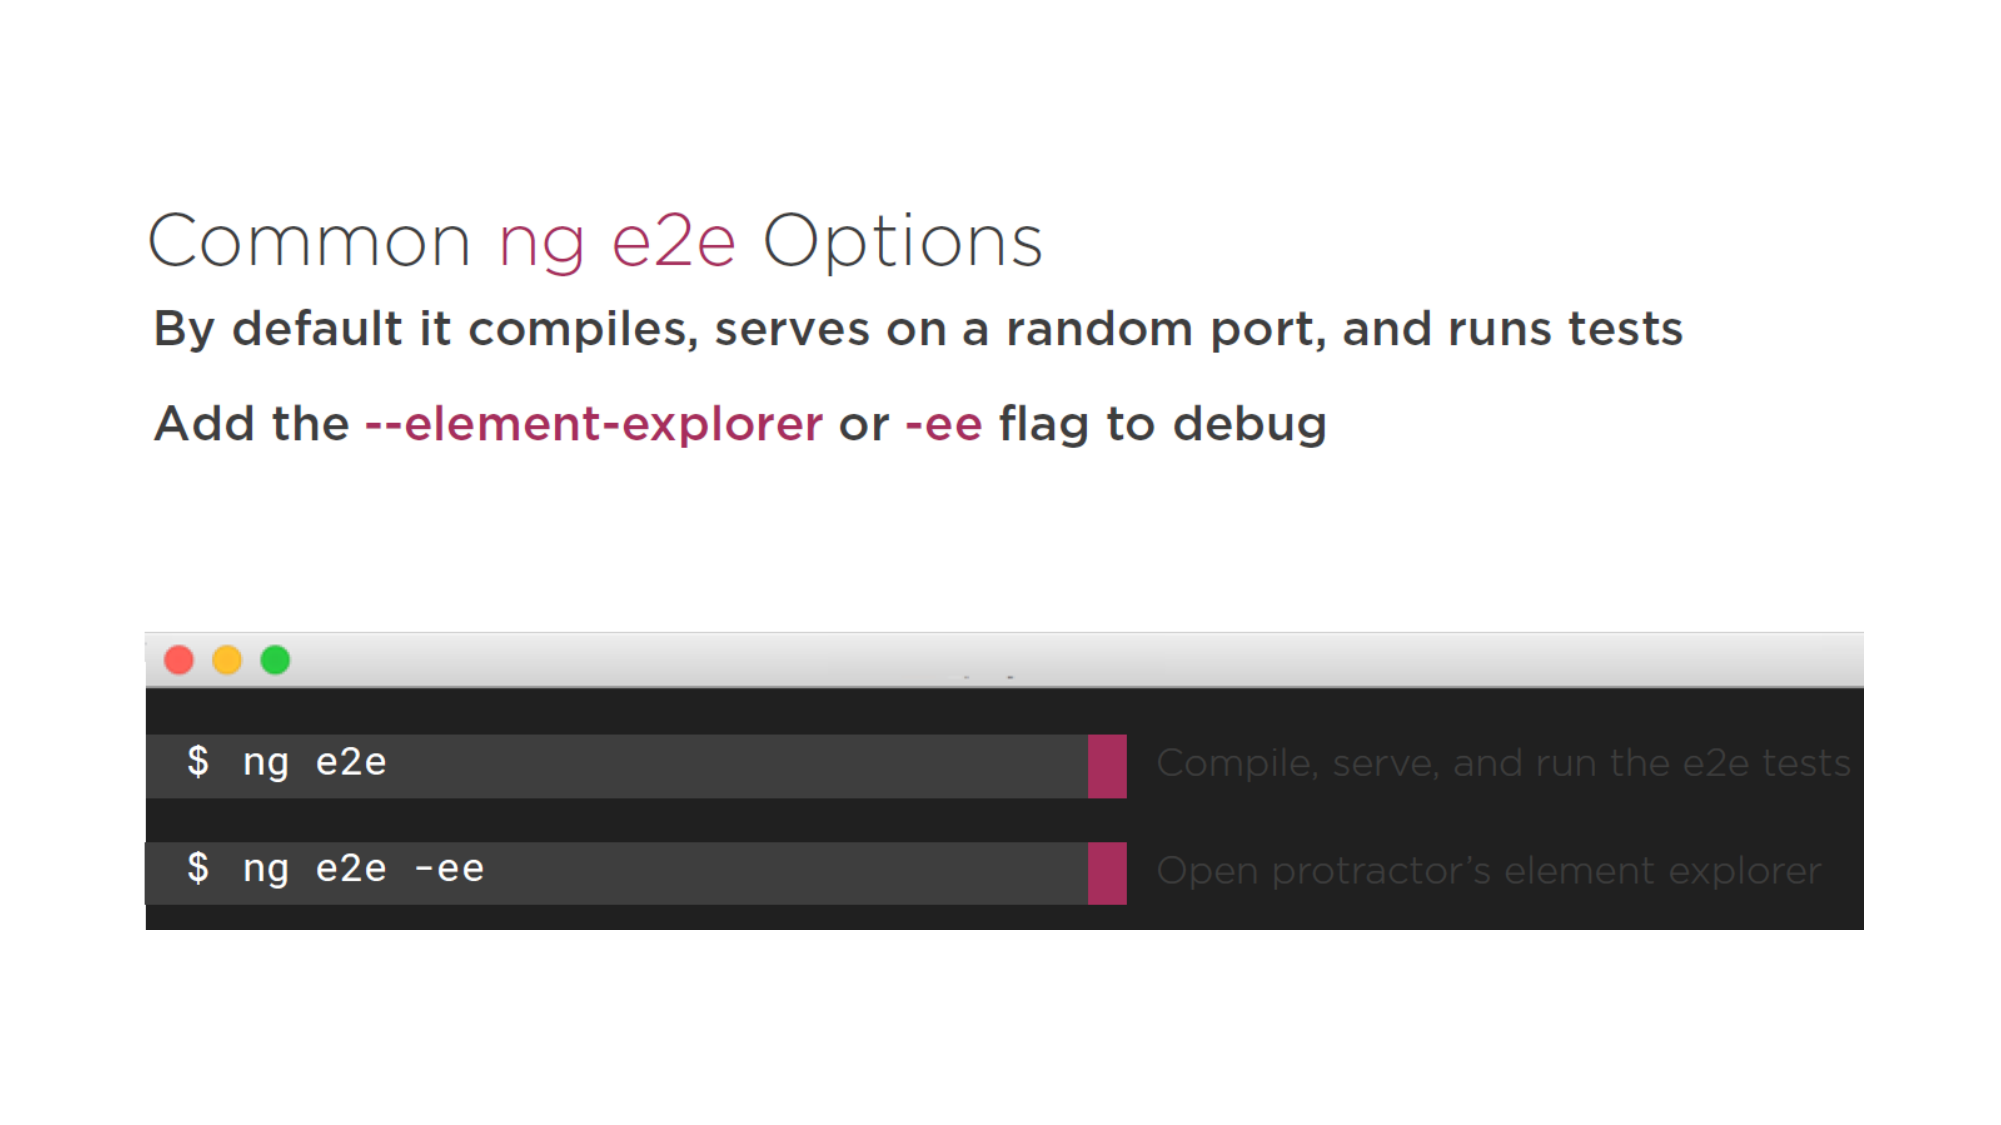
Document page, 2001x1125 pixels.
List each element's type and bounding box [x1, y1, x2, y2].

picture [136, 195, 1864, 930]
